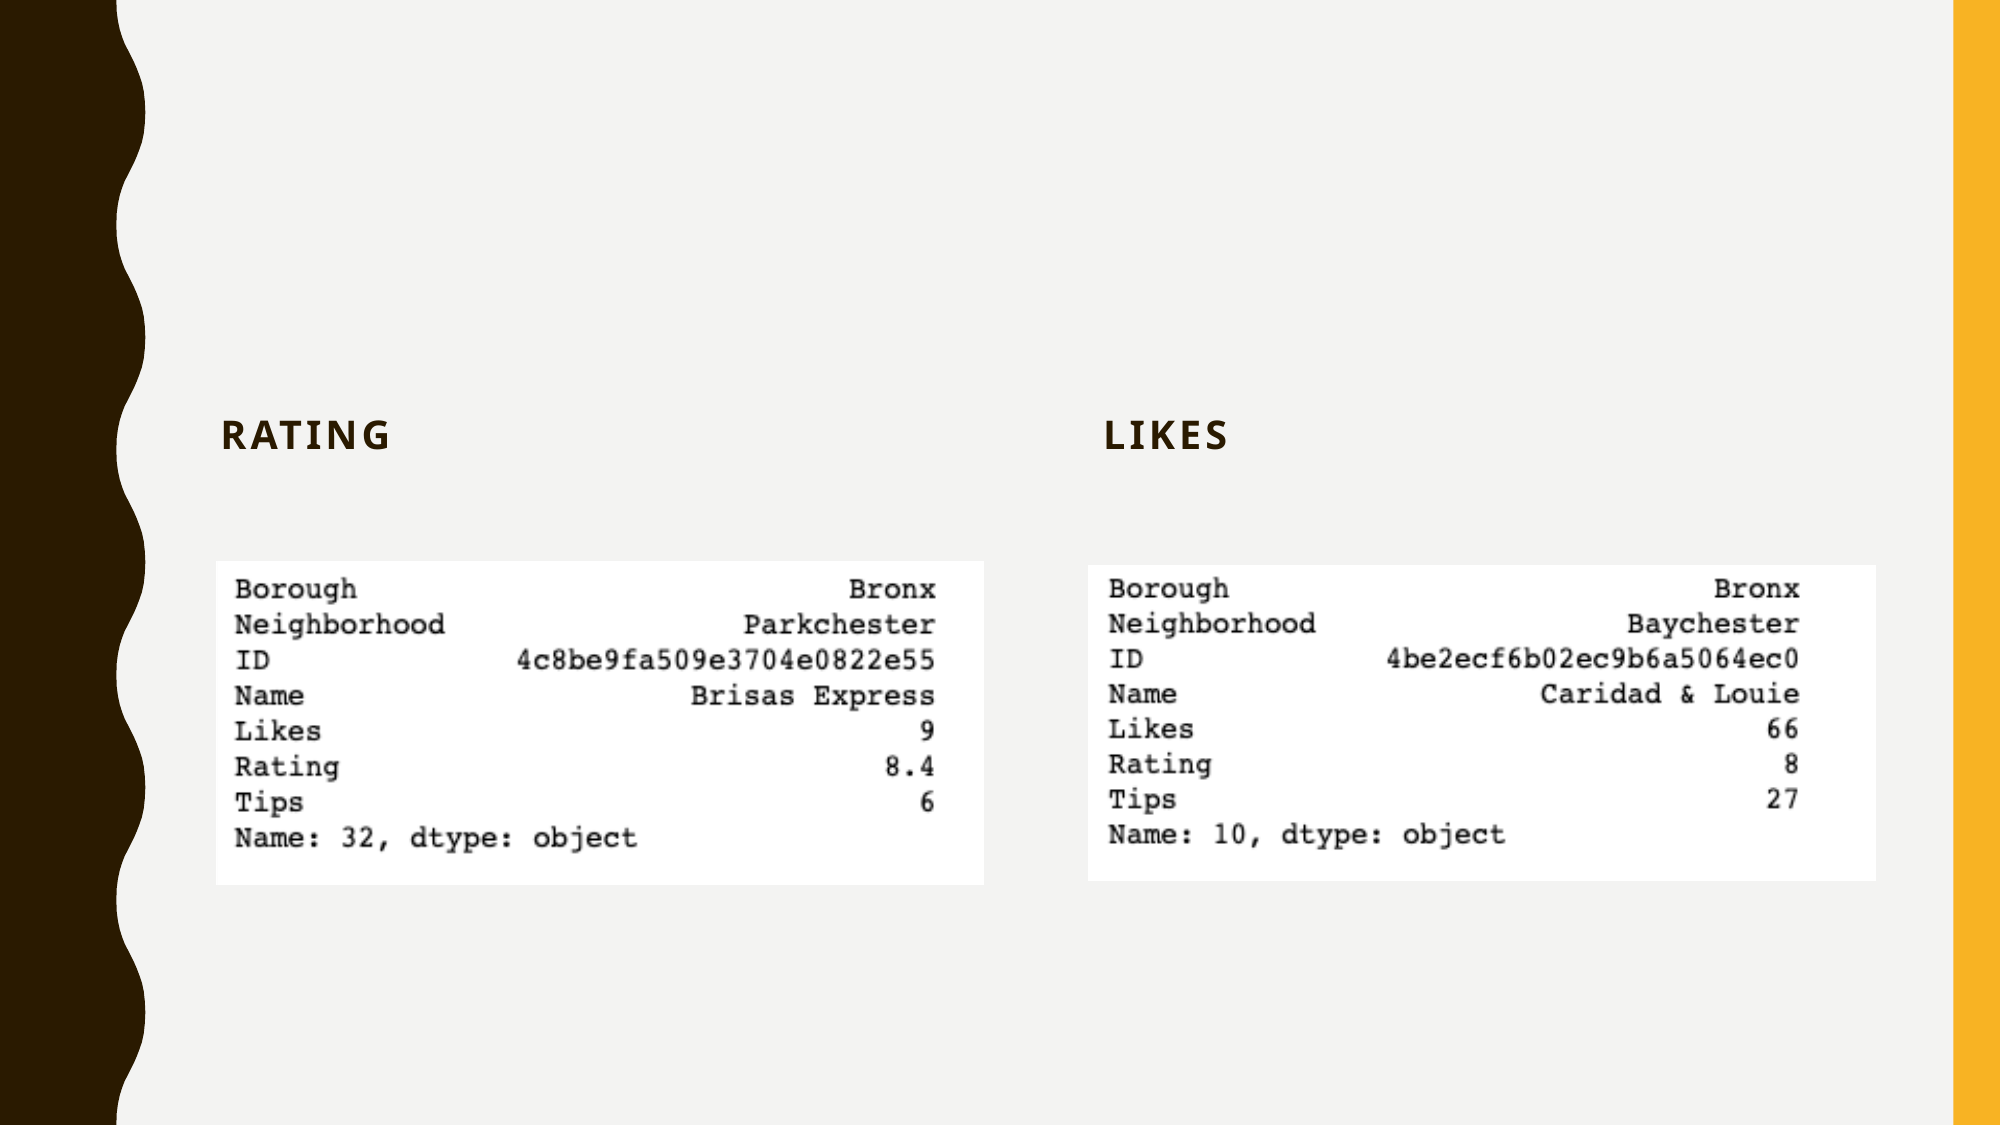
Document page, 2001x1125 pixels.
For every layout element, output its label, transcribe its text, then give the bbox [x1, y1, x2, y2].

list rating [205, 360, 993, 465]
list likes [1088, 360, 1876, 465]
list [216, 561, 984, 885]
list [1088, 565, 1876, 881]
